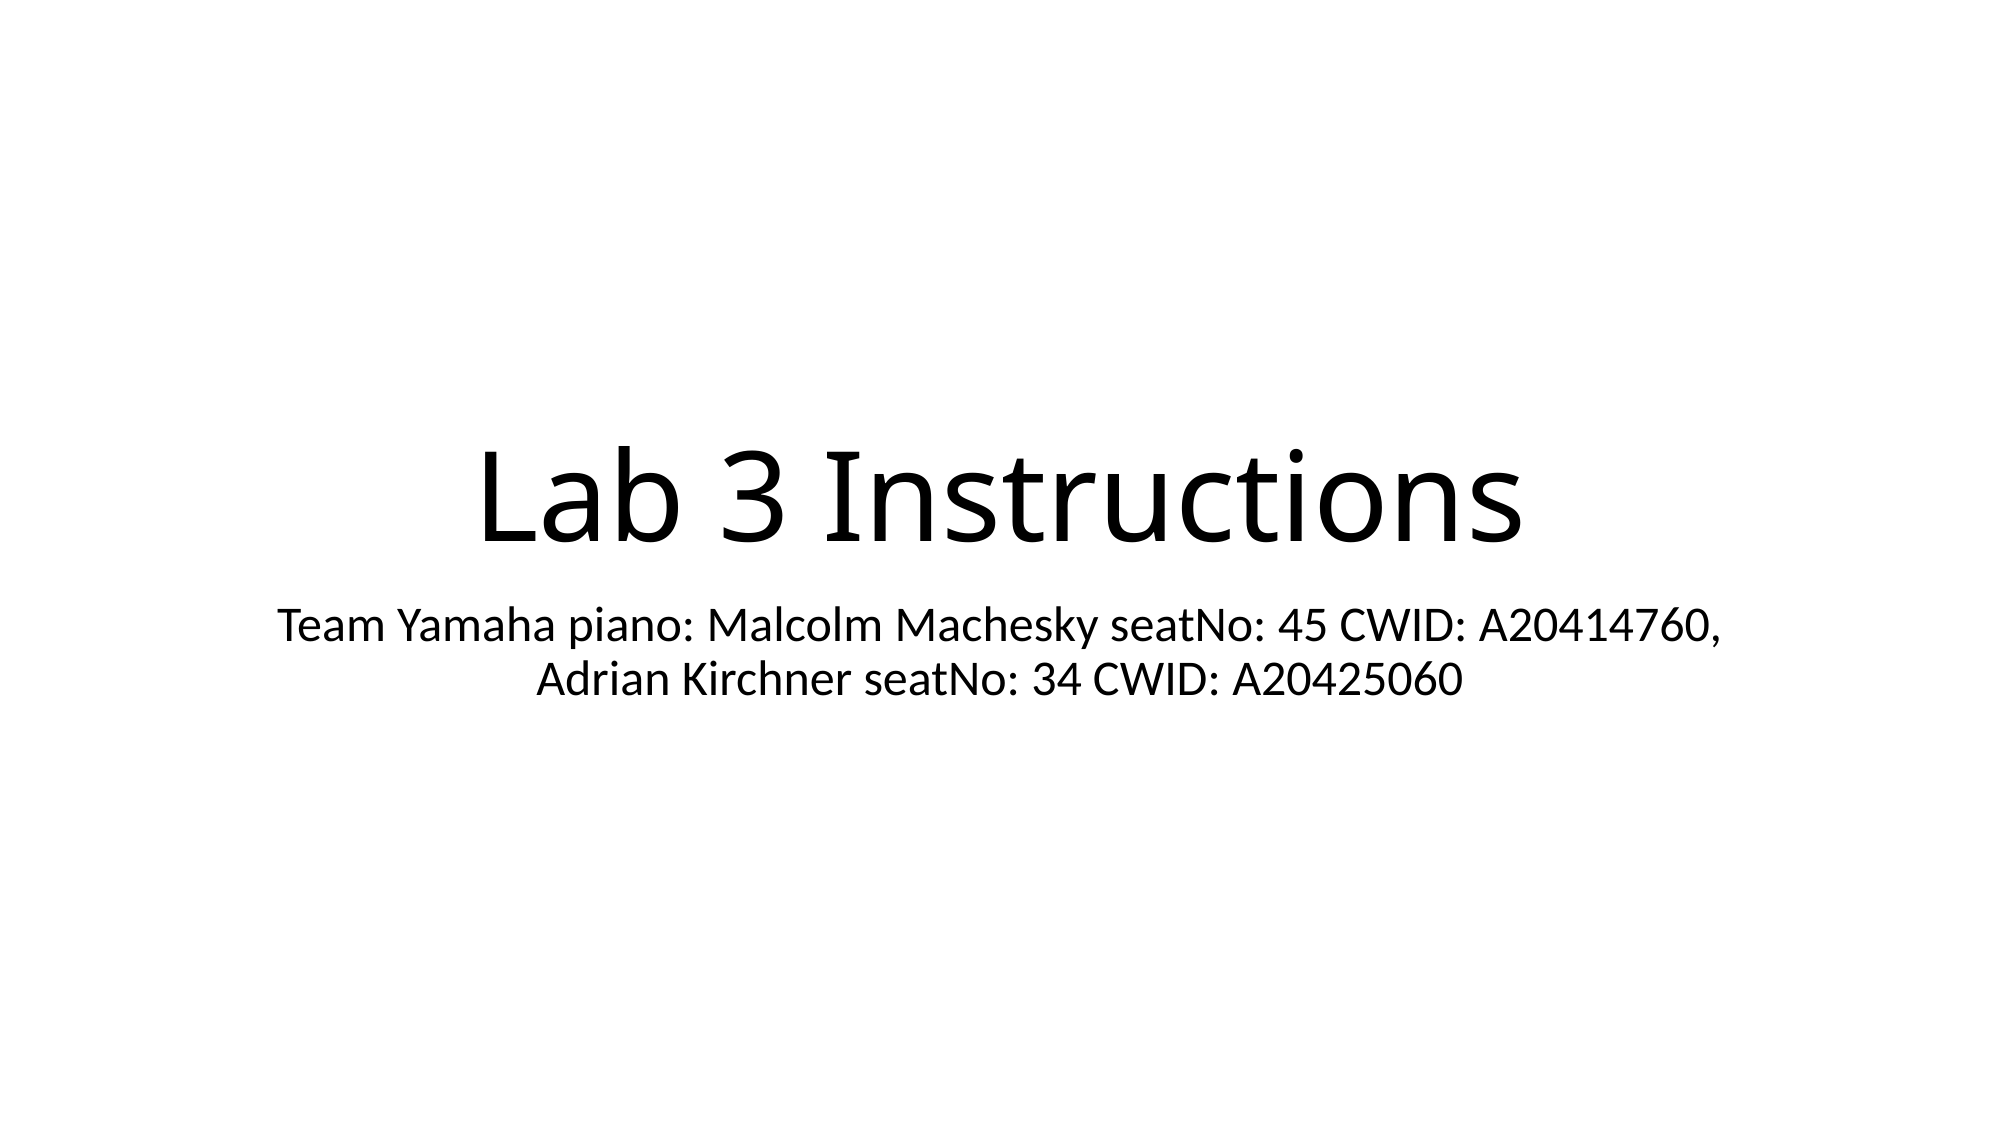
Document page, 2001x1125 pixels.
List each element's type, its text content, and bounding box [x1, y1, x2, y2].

title Lab 3 Instructions [249, 184, 1750, 576]
subtitle Team Yamaha piano: Malcolm Machesky seatNo: 45 CWID: A20414760, Adrian Kirchner seatNo: 34 CWID: A20425060 [249, 590, 1750, 863]
